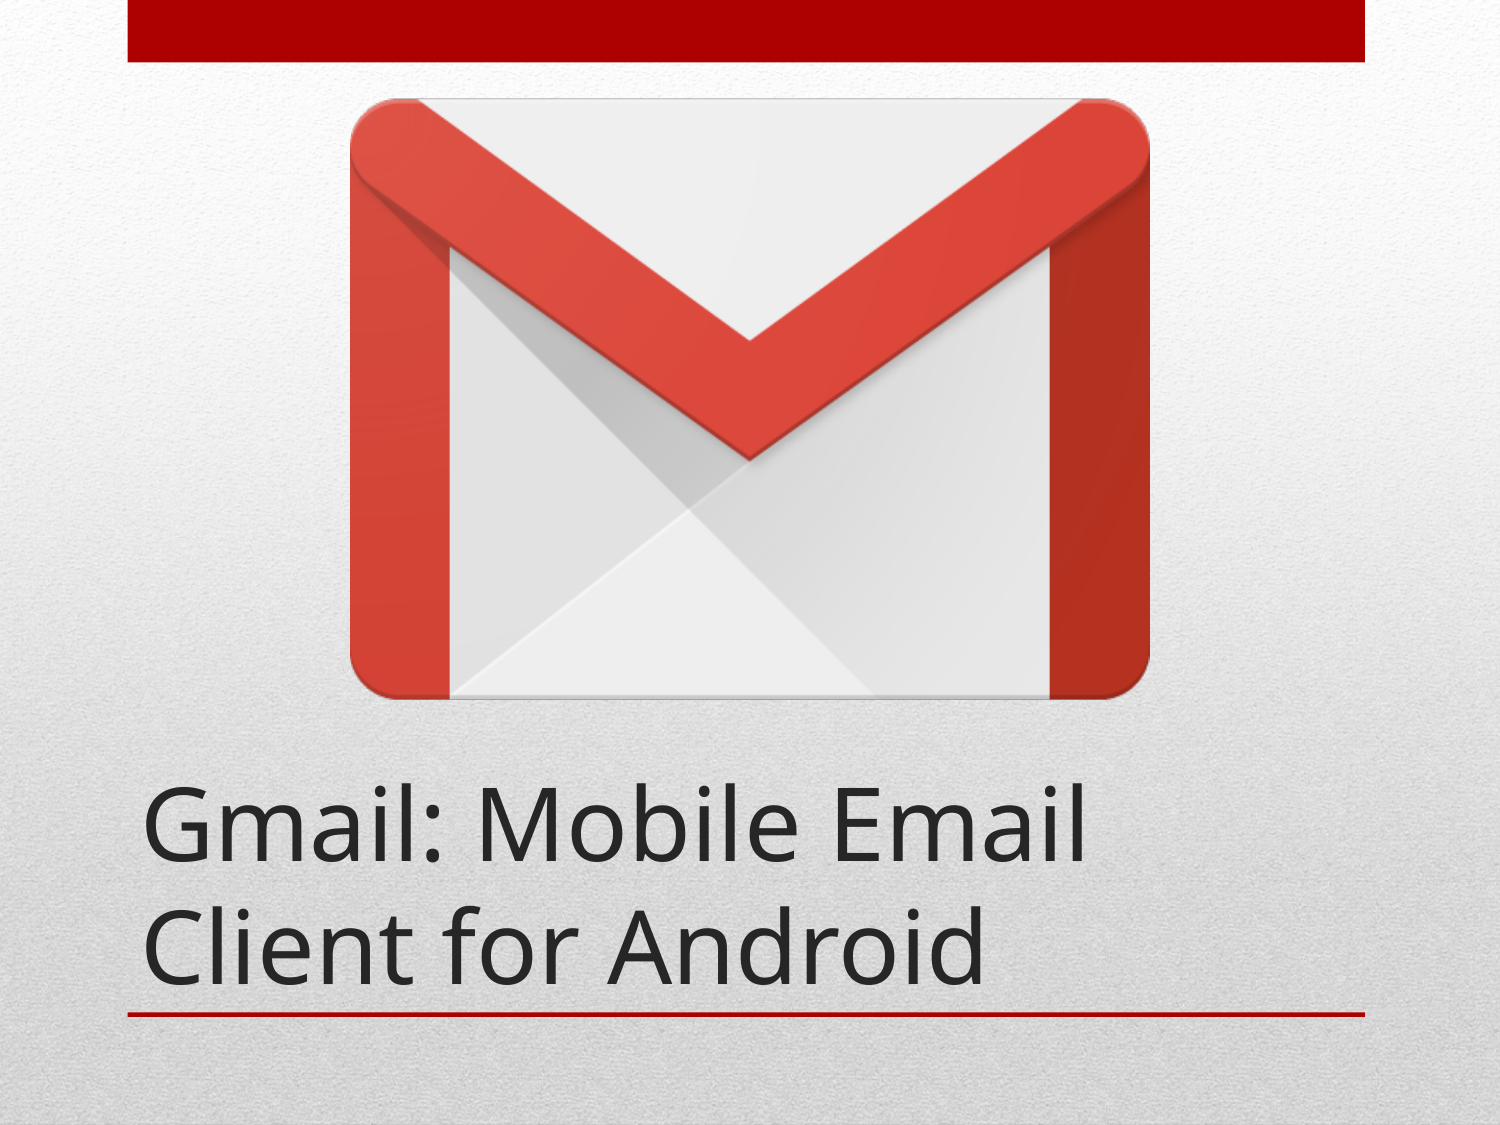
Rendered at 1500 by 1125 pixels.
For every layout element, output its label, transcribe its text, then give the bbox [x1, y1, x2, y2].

title Gmail: Mobile Email Client for Android [125, 750, 1238, 1013]
picture [349, 0, 1151, 801]
